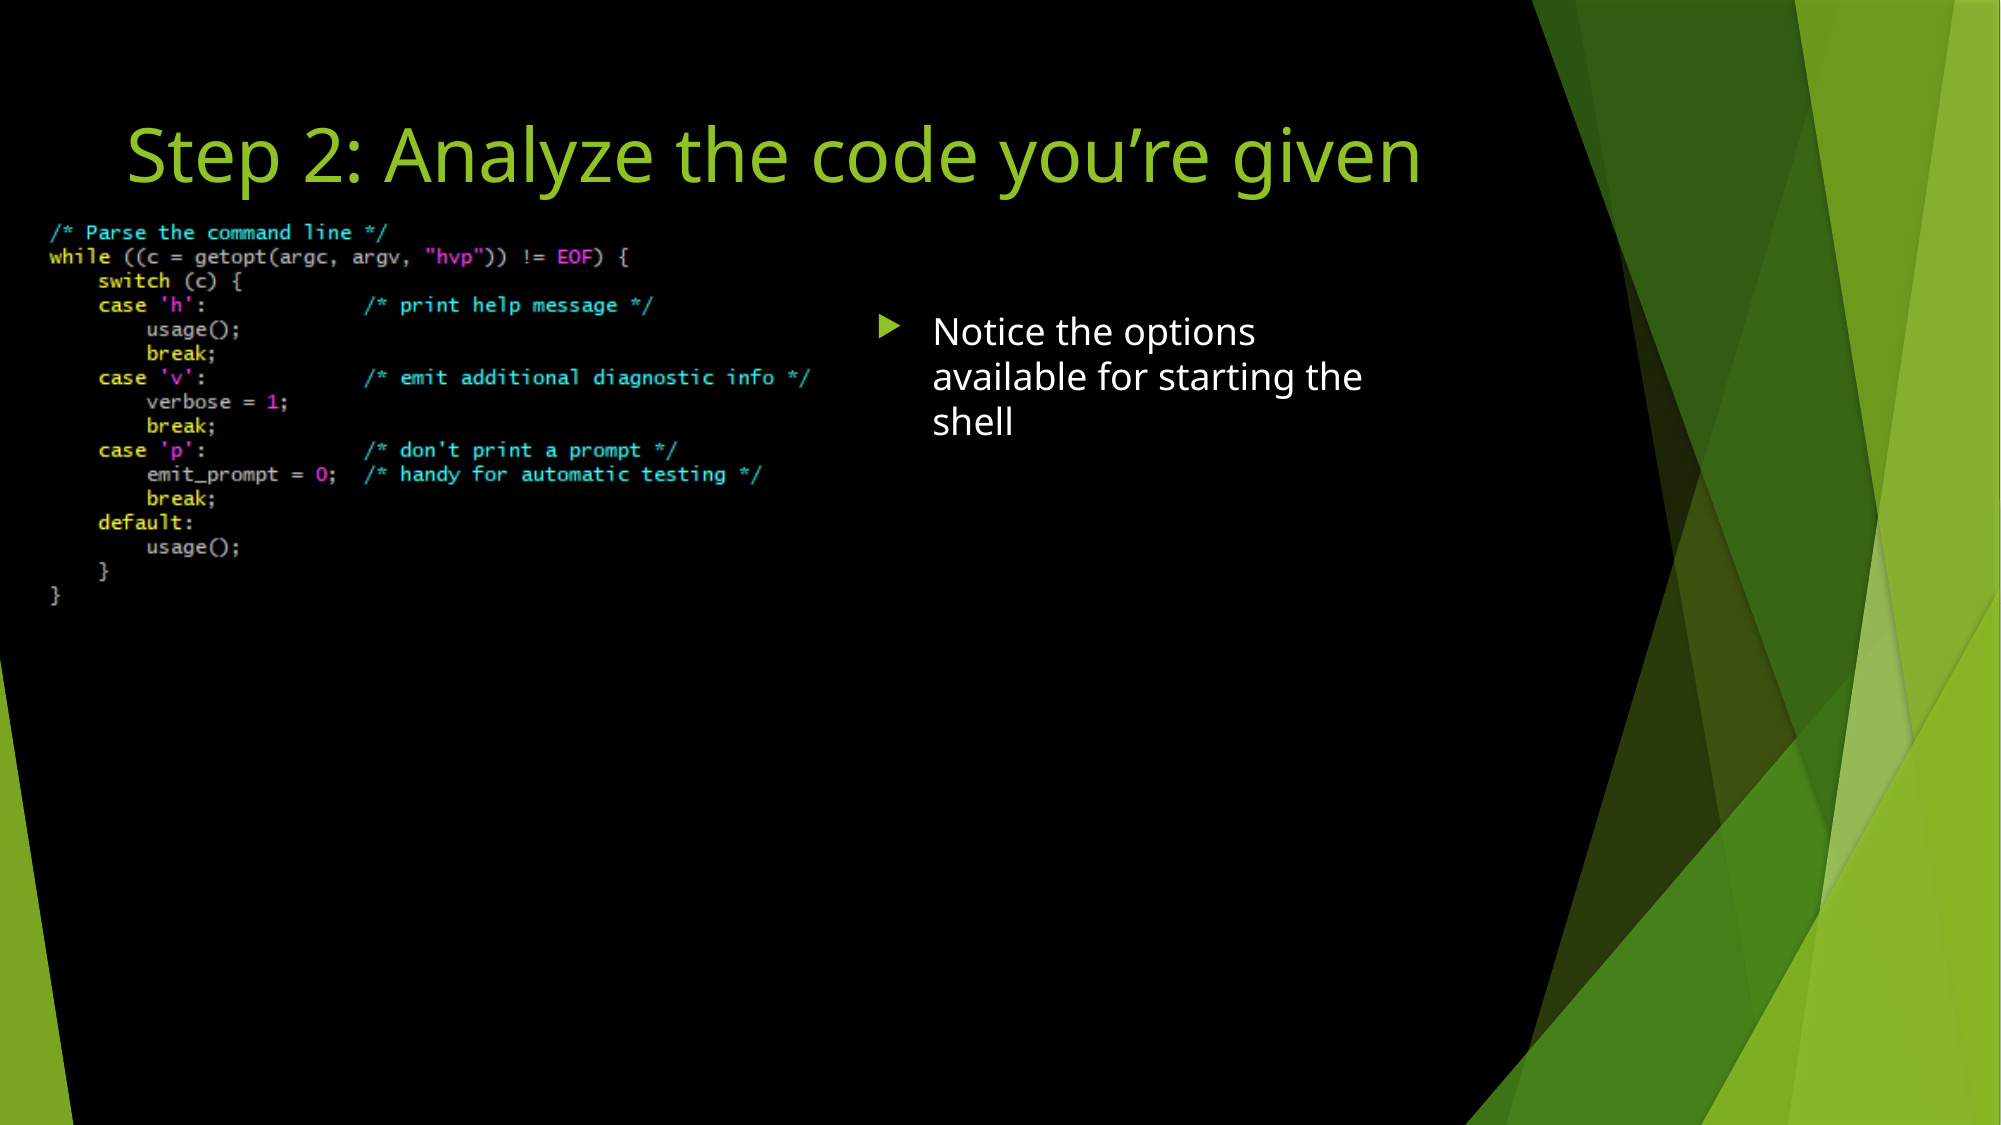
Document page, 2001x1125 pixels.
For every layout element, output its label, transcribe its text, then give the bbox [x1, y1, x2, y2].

list Notice the options available for starting the shell [891, 300, 1434, 599]
picture [0, 207, 888, 621]
title Step 2: Analyze the code you’re given [111, 99, 1522, 209]
